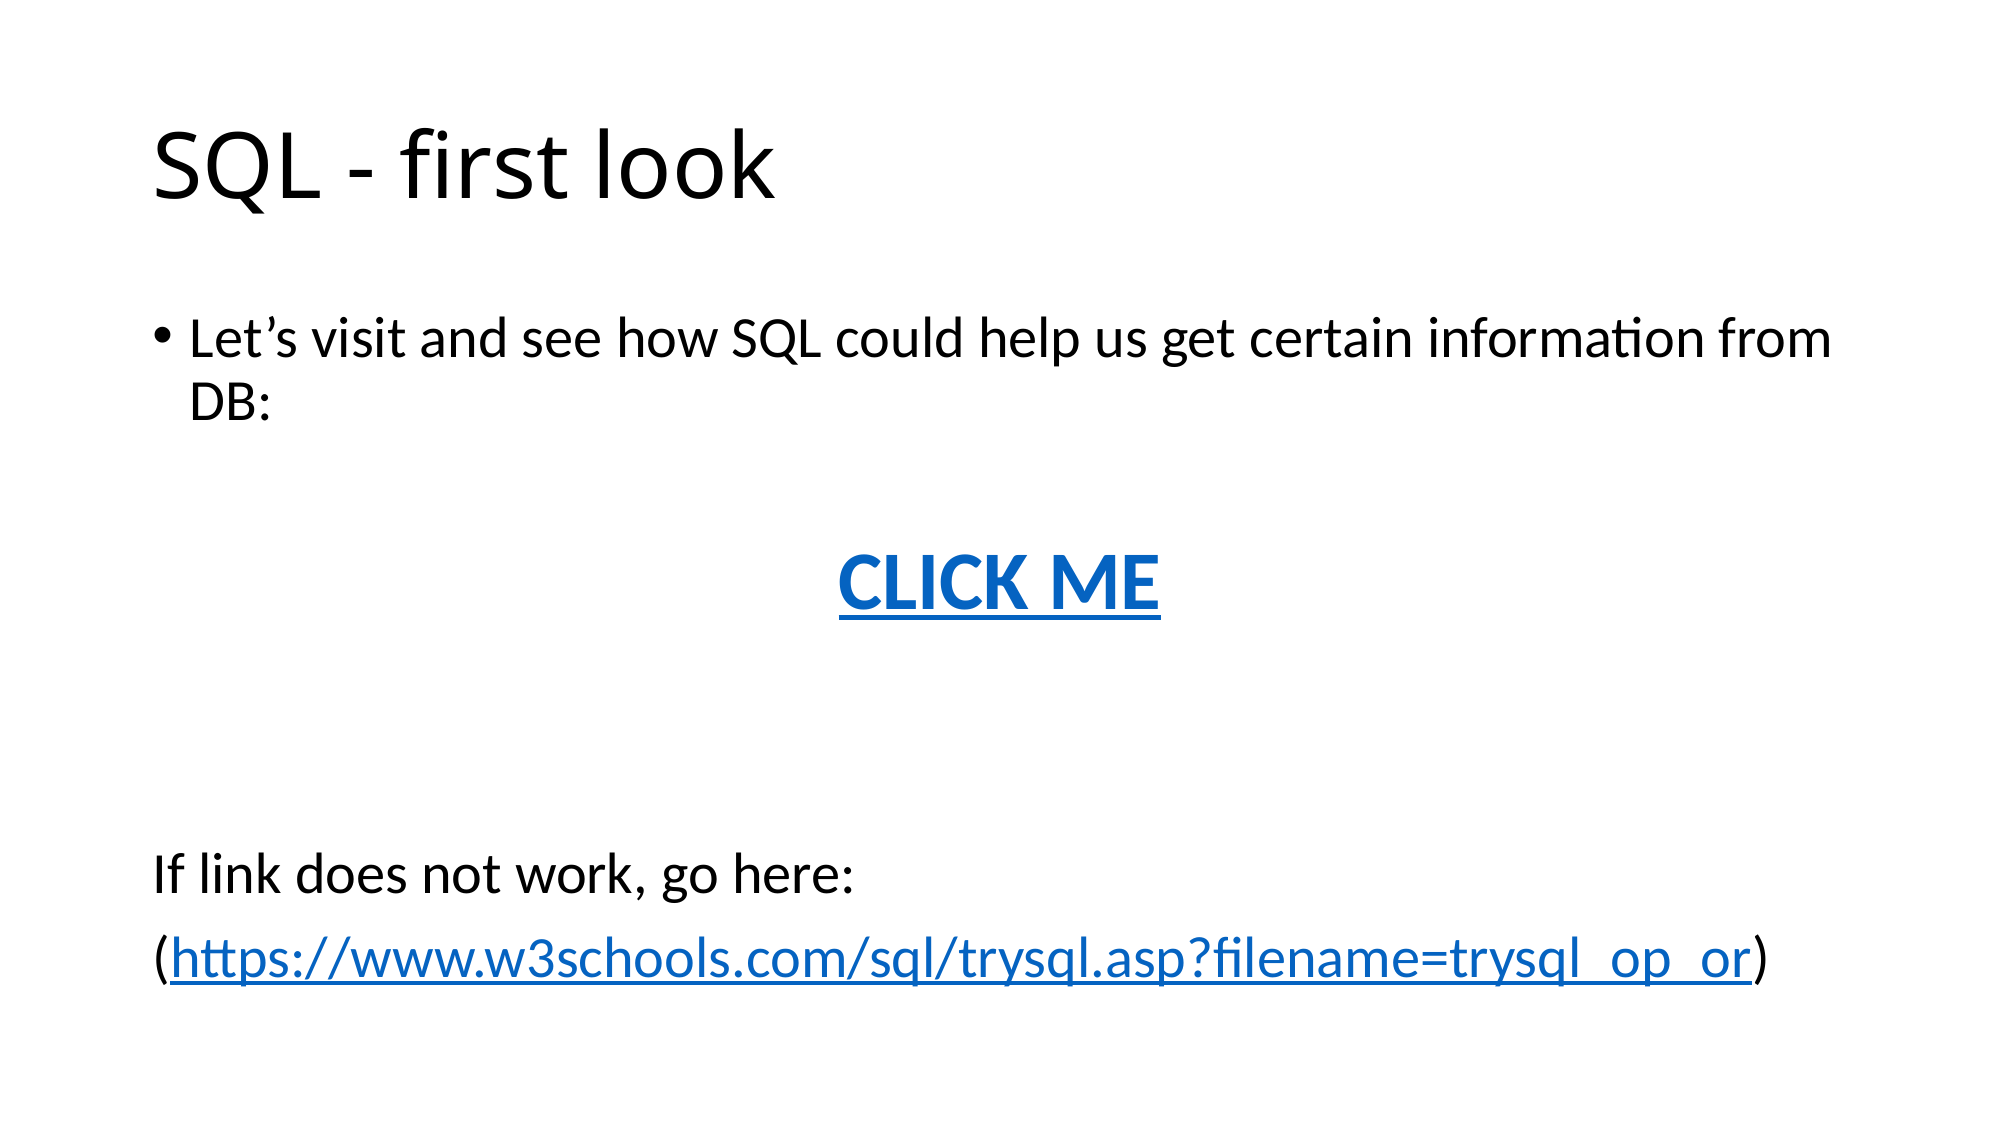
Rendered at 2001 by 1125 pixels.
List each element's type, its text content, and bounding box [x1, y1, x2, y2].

list Let’s visit and see how SQL could help us get certain information from DB: CLICK ME If link does not work, go here: (https://www.w3schools.com/sql/trysql.asp?filename=trysql_op_or) [137, 299, 1863, 1014]
title SQL - first look [137, 59, 1863, 278]
